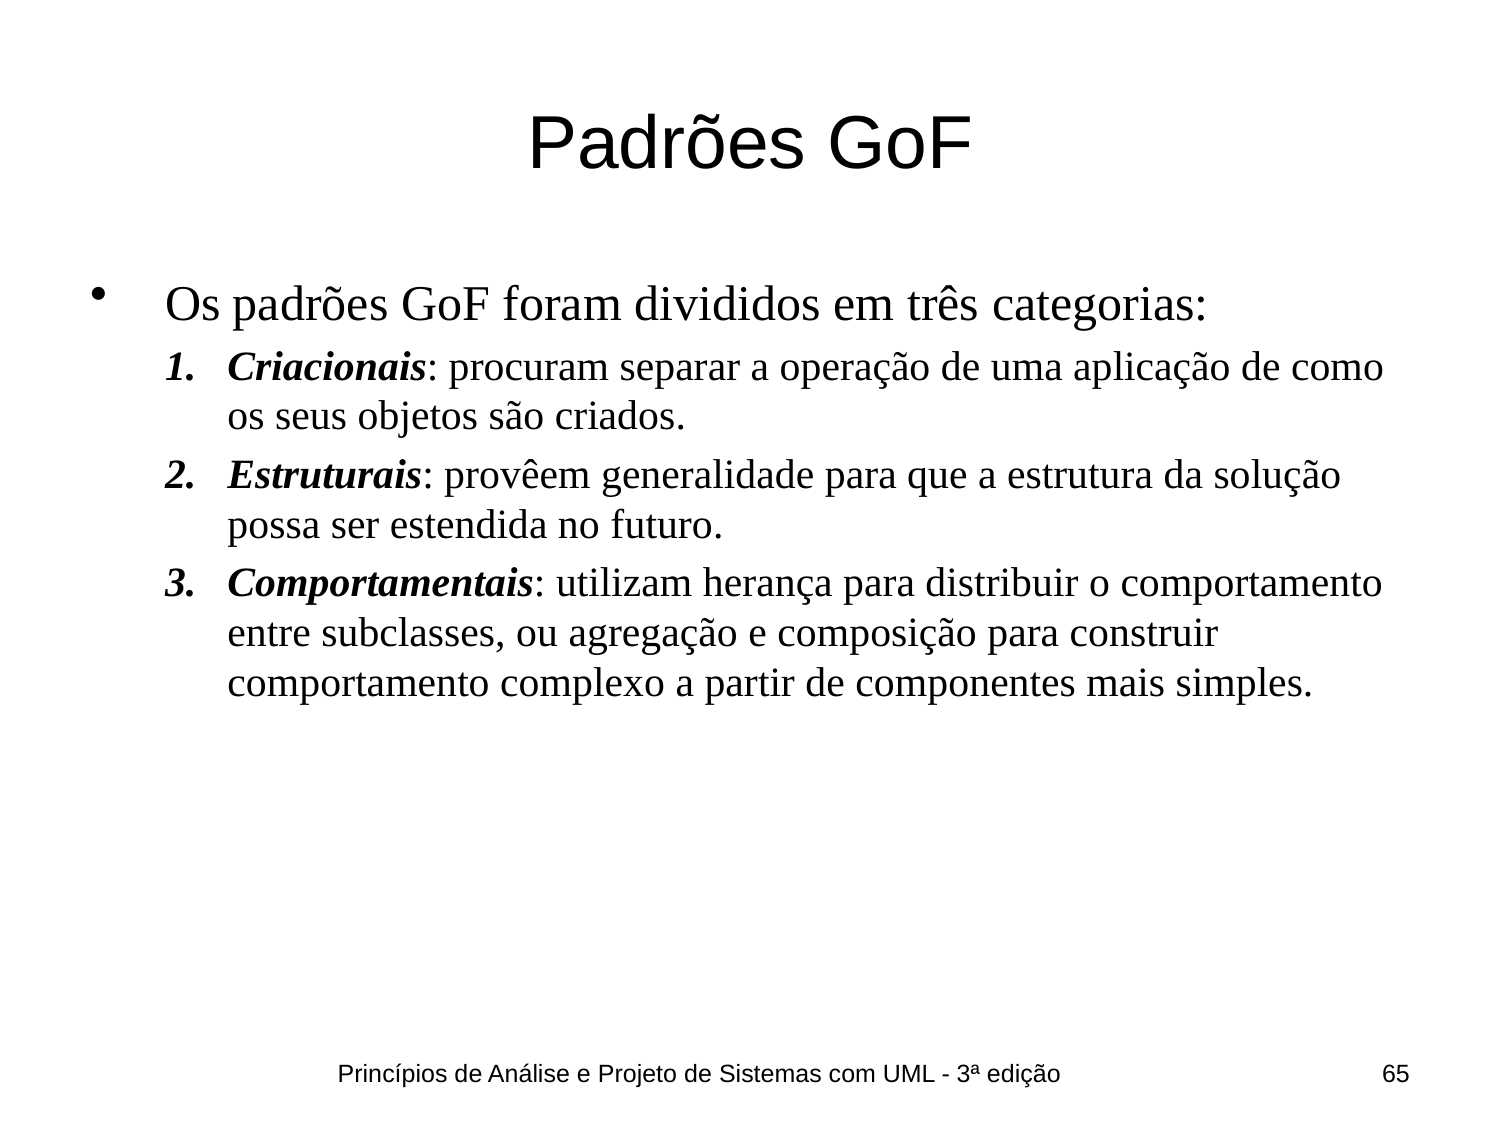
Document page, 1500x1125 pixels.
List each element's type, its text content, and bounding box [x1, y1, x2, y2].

list Os padrões GoF foram divididos em três categorias: Criacionais: procuram separar a operação de uma aplicação de como os seus objetos são criados. Estruturais: provêem generalidade para que a estrutura da solução possa ser estendida no futuro. Comportamentais: utilizam herança para distribuir o comportamento entre subclasses, ou agregação e composição para construir comportamento complexo a partir de componentes mais simples. [74, 262, 1426, 1006]
slide_number 65 [1237, 1049, 1426, 1103]
footer Princípios de Análise e Projeto de Sistemas com UML - 3ª edição [199, 1049, 1201, 1103]
title Padrões GoF [74, 44, 1426, 233]
